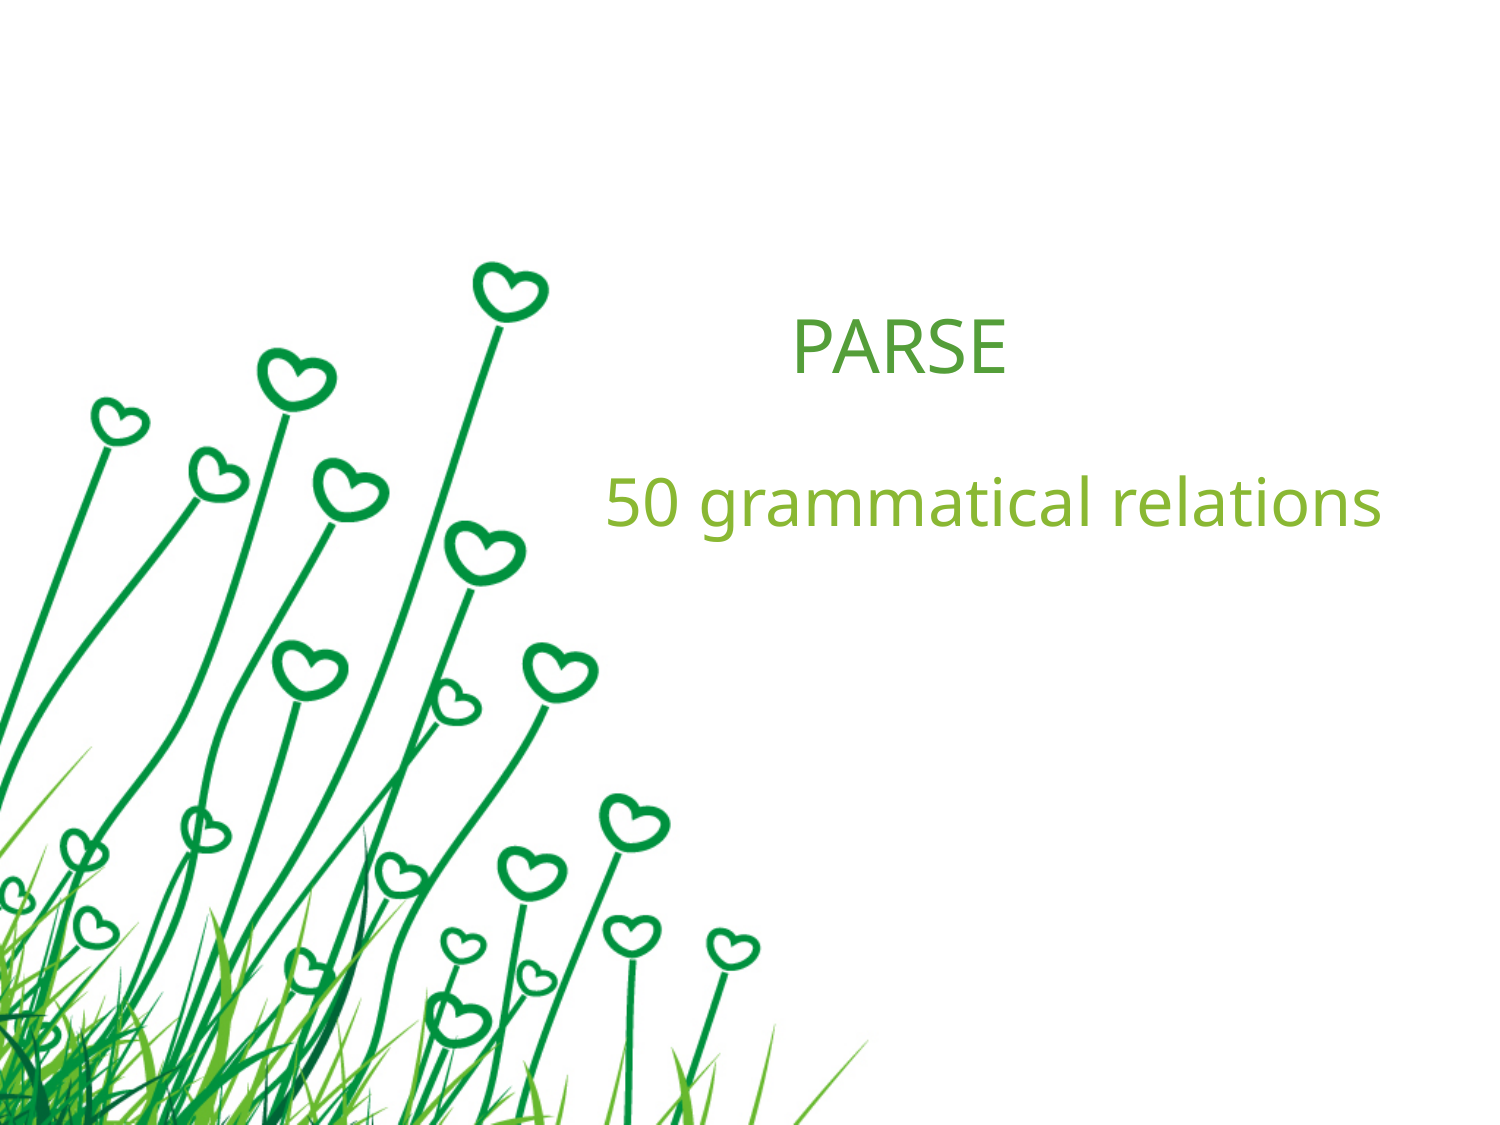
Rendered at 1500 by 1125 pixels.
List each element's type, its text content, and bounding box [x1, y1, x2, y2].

picture [0, 0, 1500, 1125]
subtitle 50 grammatical relations [572, 444, 1417, 521]
title PARSE [478, 113, 1323, 396]
